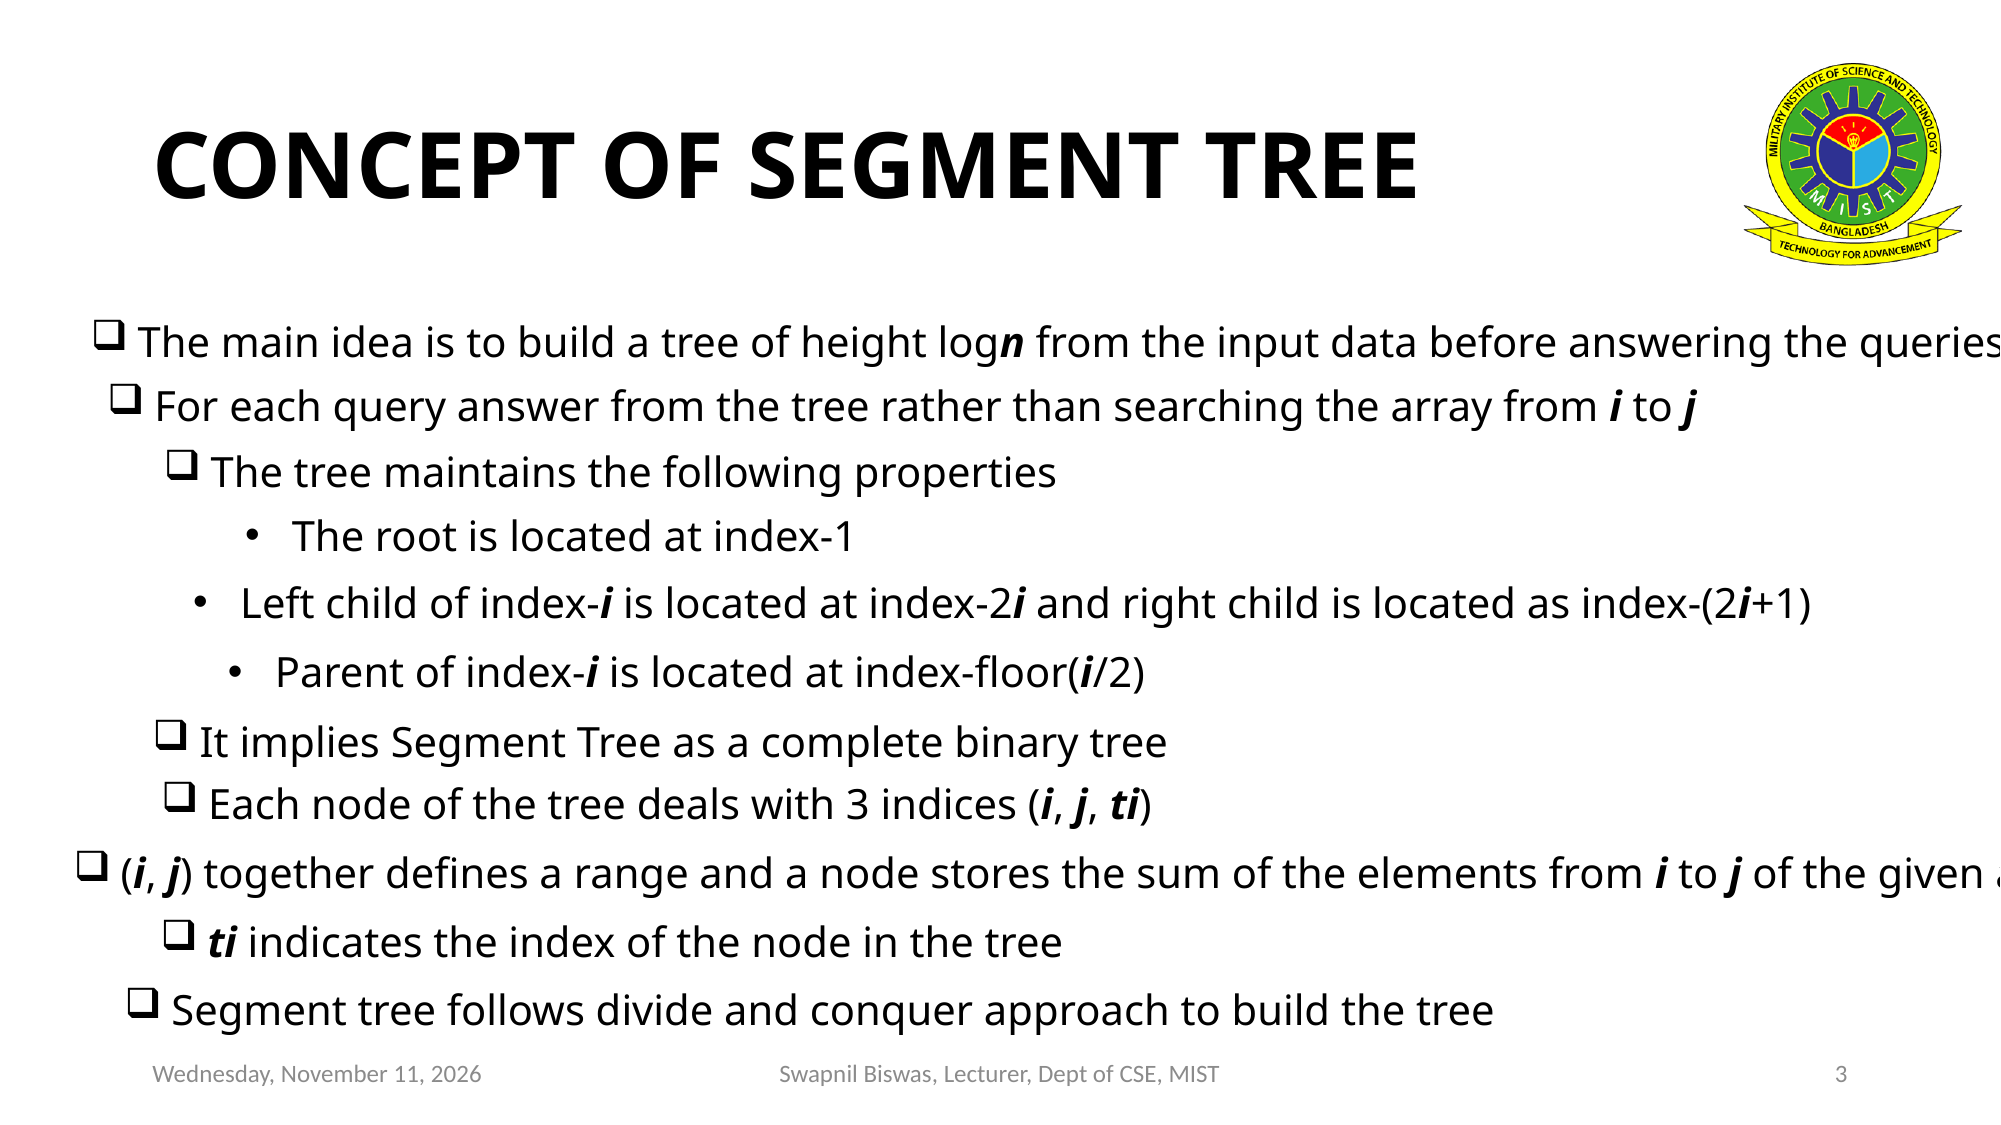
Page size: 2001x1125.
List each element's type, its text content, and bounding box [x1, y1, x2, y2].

text_box For each query answer from the tree rather than searching the array from i to j [92, 372, 1711, 438]
text_box Each node of the tree deals with 3 indices (i, j, ti) [146, 773, 1167, 836]
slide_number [137, 1042, 588, 1103]
text_box It implies Segment Tree as a complete binary tree [137, 708, 1183, 773]
text_box Left child of index-i is located at index-2i and right child is located as index-(2i+1) [178, 569, 1826, 634]
picture [1863, 59, 1964, 269]
text_box Parent of index-i is located at index-floor(i/2) [213, 638, 1160, 704]
text_box Segment tree follows divide and conquer approach to build the tree [109, 976, 1521, 1041]
text_box ti indicates the index of the node in the tree [145, 908, 1079, 974]
footer Swapnil Biswas, Lecturer, Dept of CSE, MIST [662, 1042, 1338, 1103]
title CONCEPT OF SEGMENT TREE [137, 59, 1863, 278]
text_box The tree maintains the following properties [148, 438, 1073, 503]
slide_number 3 [1412, 1042, 1863, 1103]
text_box The main idea is to build a tree of height logn from the input data before answering the queries [76, 308, 2000, 373]
text_box (i, j) together defines a range and a node stores the sum of the elements from i to j of the given array [58, 839, 2000, 905]
text_box The root is located at index-1 [230, 502, 873, 567]
